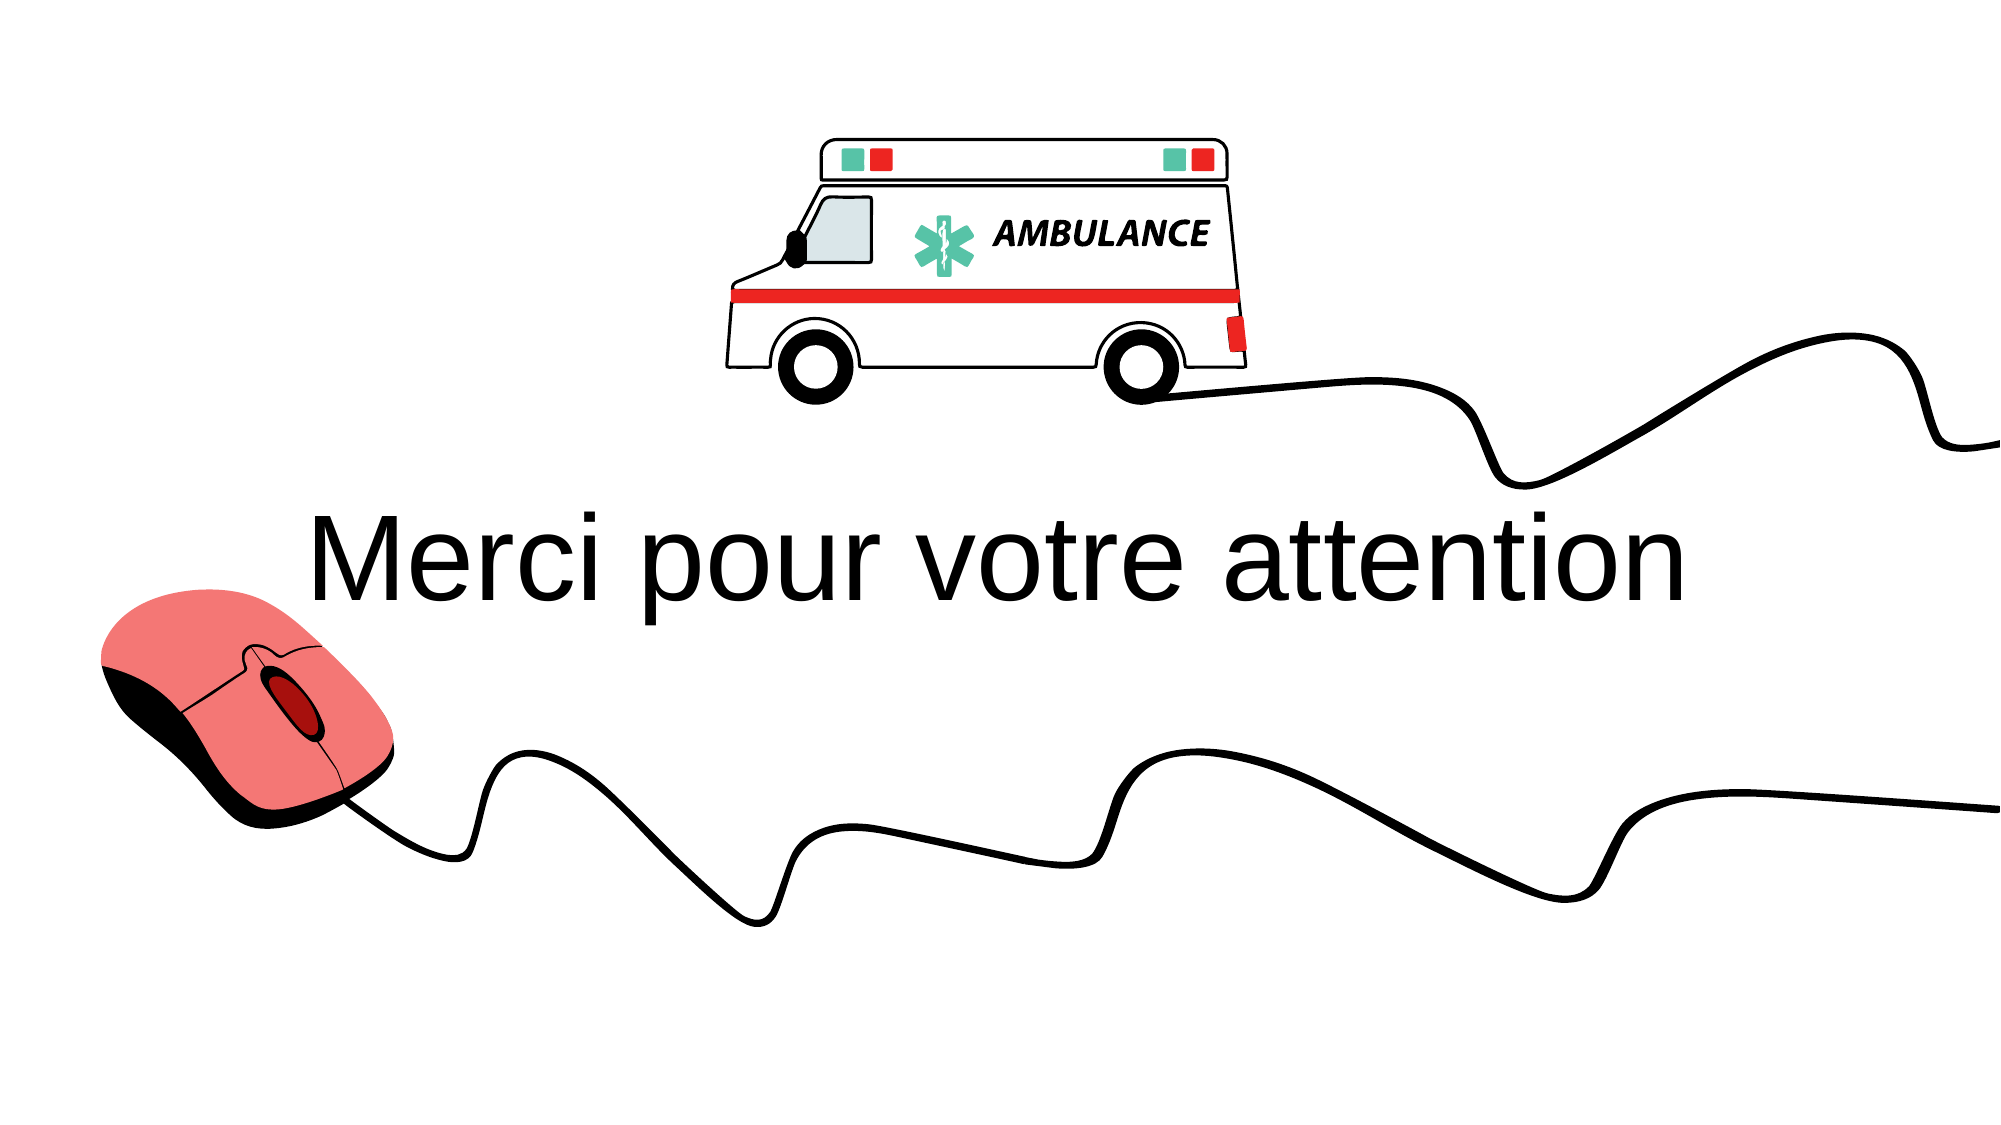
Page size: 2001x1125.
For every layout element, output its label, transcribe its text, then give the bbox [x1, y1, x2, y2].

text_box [101, 589, 1027, 927]
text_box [726, 139, 1247, 405]
text_box [1027, 748, 2000, 903]
text_box Merci pour votre attention [0, 471, 1999, 633]
text_box [1247, 332, 2000, 490]
